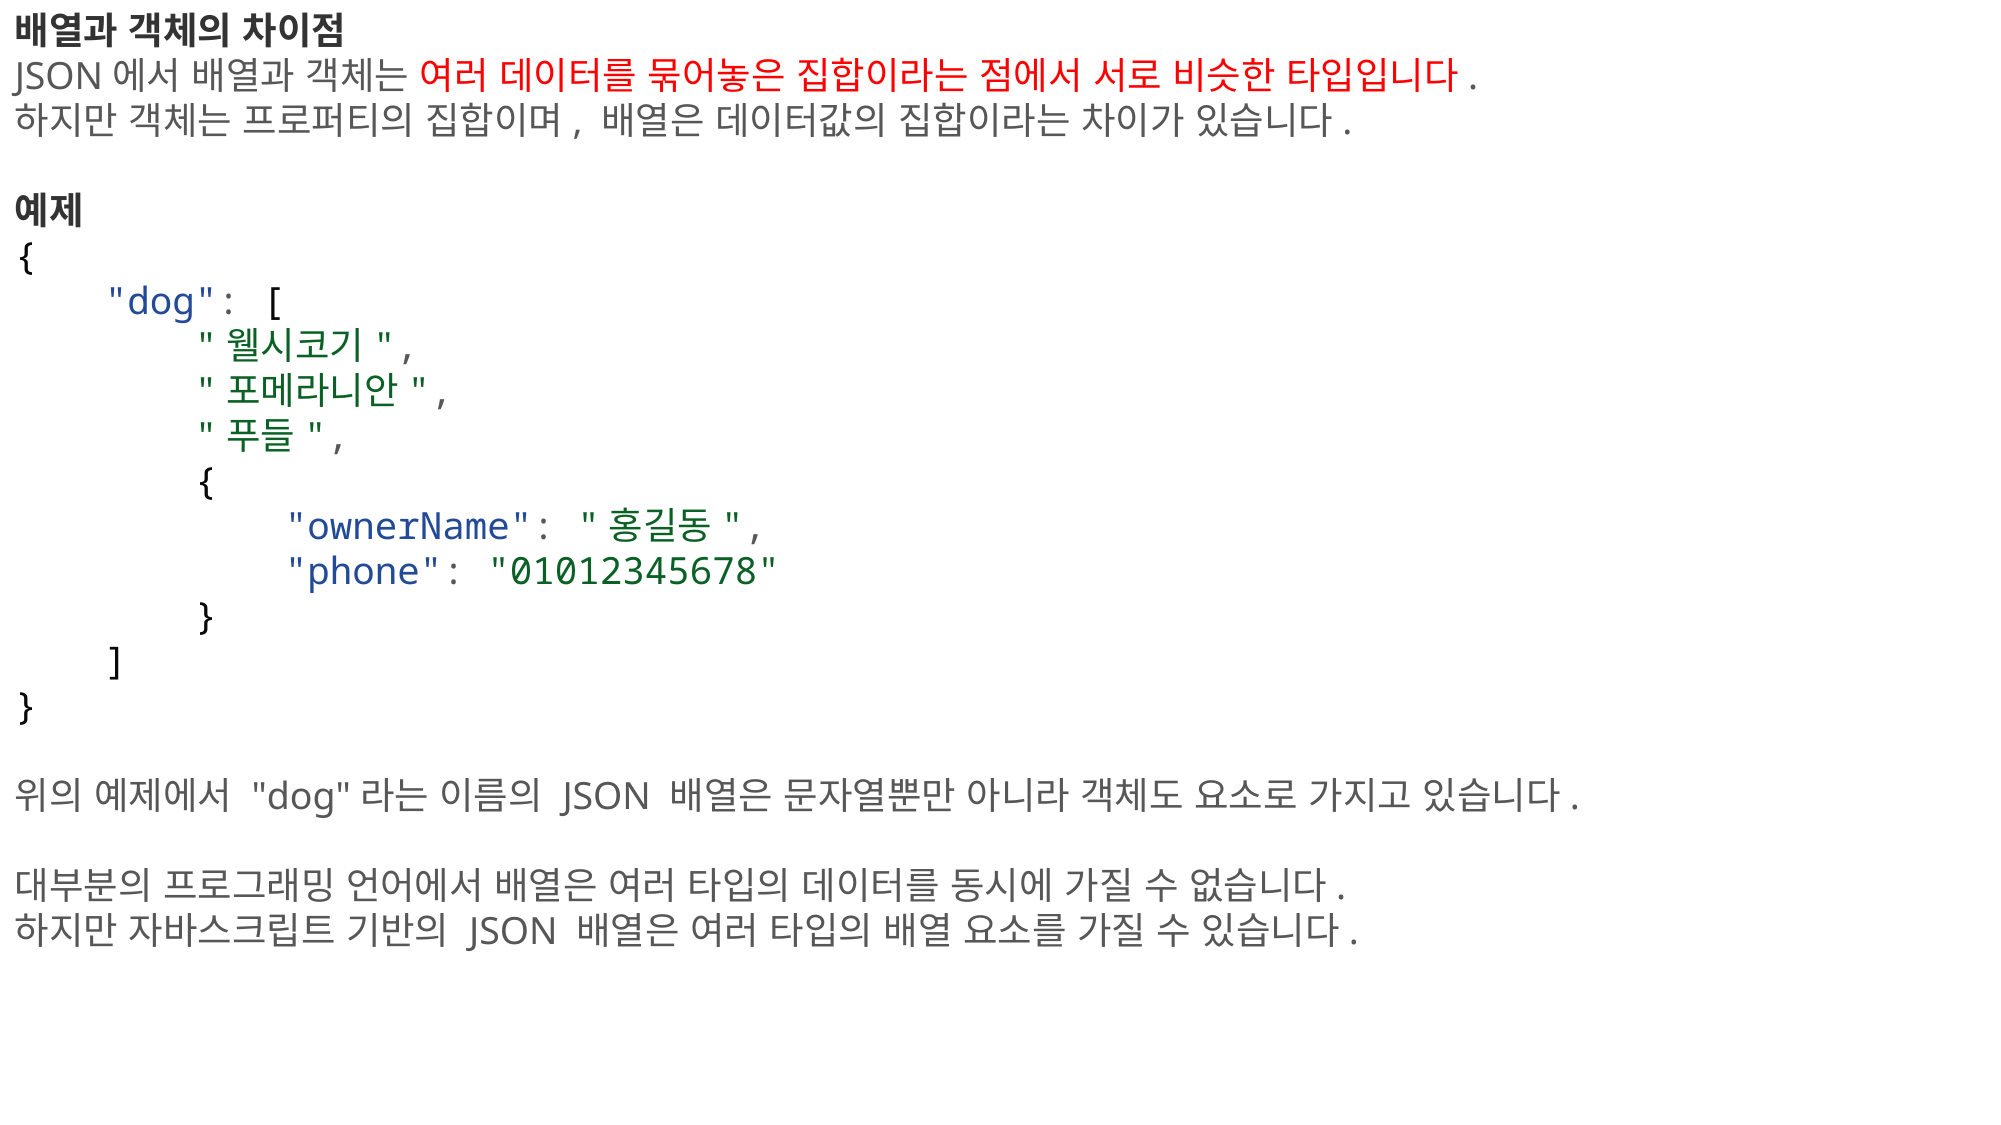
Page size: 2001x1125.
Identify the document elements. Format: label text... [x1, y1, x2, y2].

text_box 배열과 객체의 차이점 JSON에서 배열과 객체는 여러 데이터를 묶어놓은 집합이라는 점에서 서로 비슷한 타입입니다. 하지만 객체는 프로퍼티의 집합이며, 배열은 데이터값의 집합이라는 차이가 있습니다. 예제 { "dog": [ "웰시코기", "포메라니안", "푸들", { "ownerName": "홍길동", "phone": "01012345678" } ] } 위의 예제에서 "dog"라는 이름의 JSON 배열은 문자열뿐만 아니라 객체도 요소로 가지고 있습니다. 대부분의 프로그래밍 언어에서 배열은 여러 타입의 데이터를 동시에 가질 수 없습니다. 하지만 자바스크립트 기반의 JSON 배열은 여러 타입의 배열 요소를 가질 수 있습니다. [0, 0, 2000, 960]
